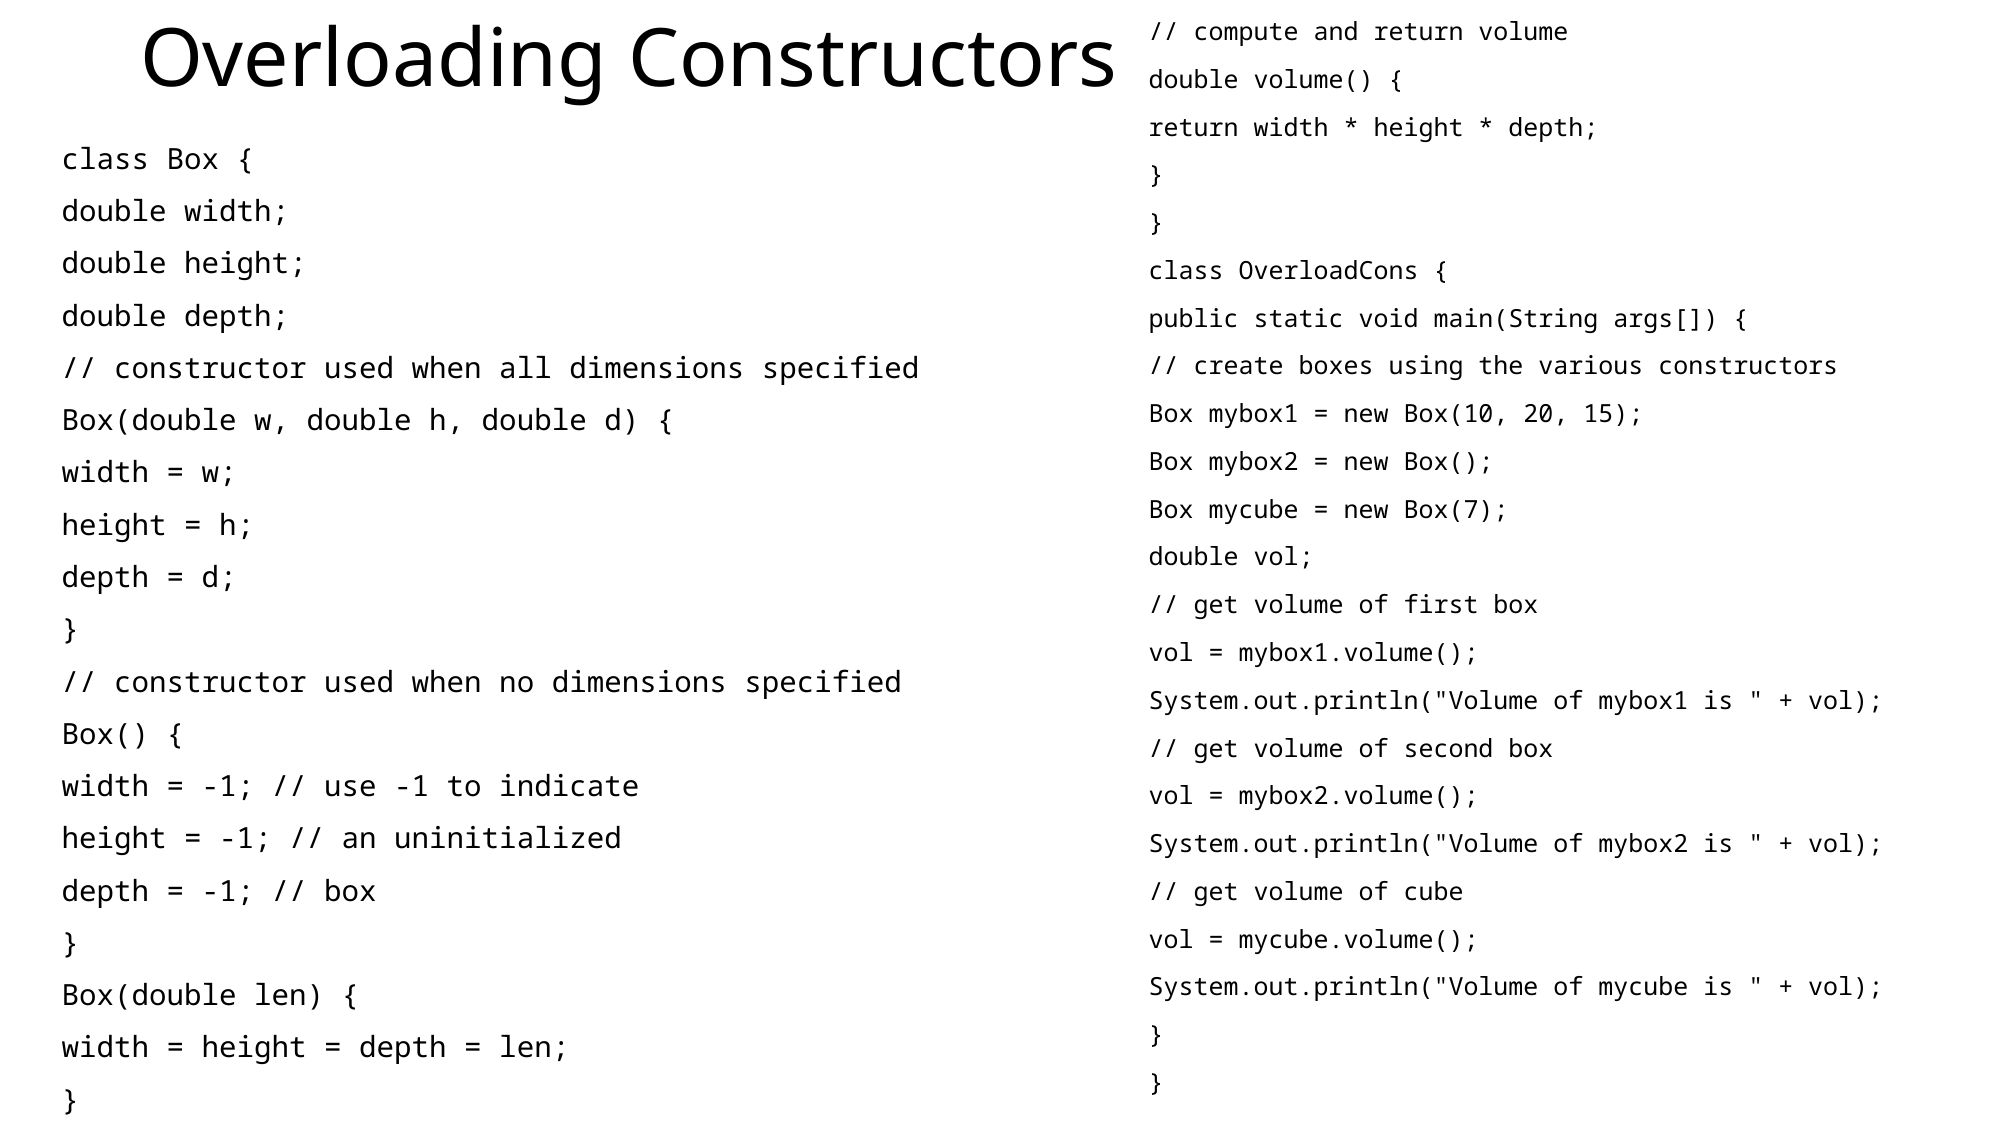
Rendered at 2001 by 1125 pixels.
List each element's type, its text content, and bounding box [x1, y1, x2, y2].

list class Box { double width; double height; double depth; // constructor used when all dimensions specified Box(double w, double h, double d) { width = w; height = h; depth = d; } // constructor used when no dimensions specified Box() { width = -1; // use -1 to indicate height = -1; // an uninitialized depth = -1; // box } Box(double len) { width = height = depth = len; } [46, 136, 975, 1125]
list // compute and return volume double volume() { return width * height * depth; } } class OverloadCons { public static void main(String args[]) { // create boxes using the various constructors Box mybox1 = new Box(10, 20, 15); Box mybox2 = new Box(); Box mycube = new Box(7); double vol; // get volume of first box vol = mybox1.volume(); System.out.println("Volume of mybox1 is " + vol); // get volume of second box vol = mybox2.volume(); System.out.println("Volume of mybox2 is " + vol); // get volume of cube vol = mycube.volume(); System.out.println("Volume of mycube is " + vol); } } [1133, 11, 1984, 1125]
title Overloading Constructors [125, 9, 1850, 112]
